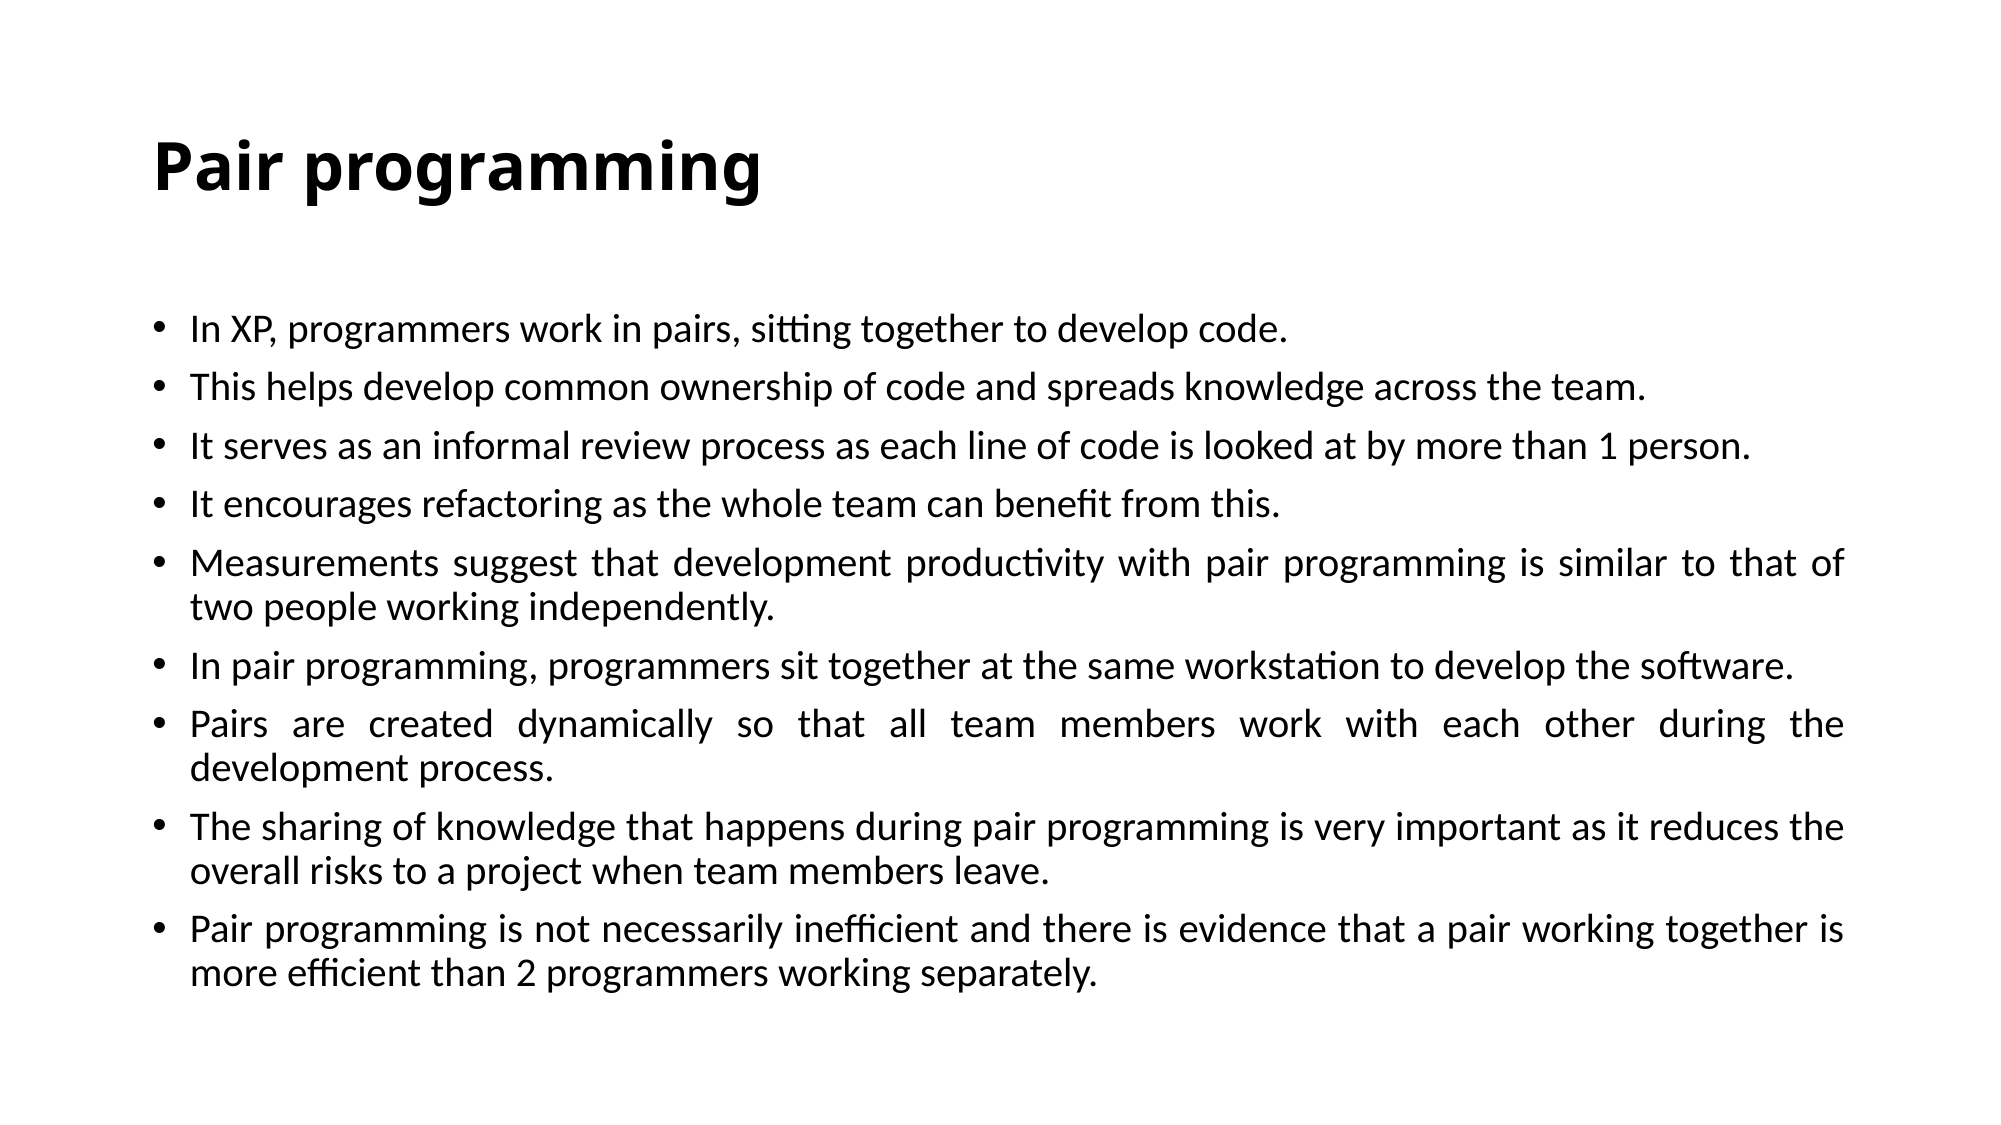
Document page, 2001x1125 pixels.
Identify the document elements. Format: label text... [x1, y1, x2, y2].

title Pair programming [137, 59, 1863, 278]
list In XP, programmers work in pairs, sitting together to develop code. This helps develop common ownership of code and spreads knowledge across the team. It serves as an informal review process as each line of code is looked at by more than 1 person. It encourages refactoring as the whole team can benefit from this. Measurements suggest that development productivity with pair programming is similar to that of two people working independently. In pair programming, programmers sit together at the same workstation to develop the software. Pairs are created dynamically so that all team members work with each other during the development process. The sharing of knowledge that happens during pair programming is very important as it reduces the overall risks to a project when team members leave. Pair programming is not necessarily inefficient and there is evidence that a pair working together is more efficient than 2 programmers working separately. [137, 299, 1863, 1014]
